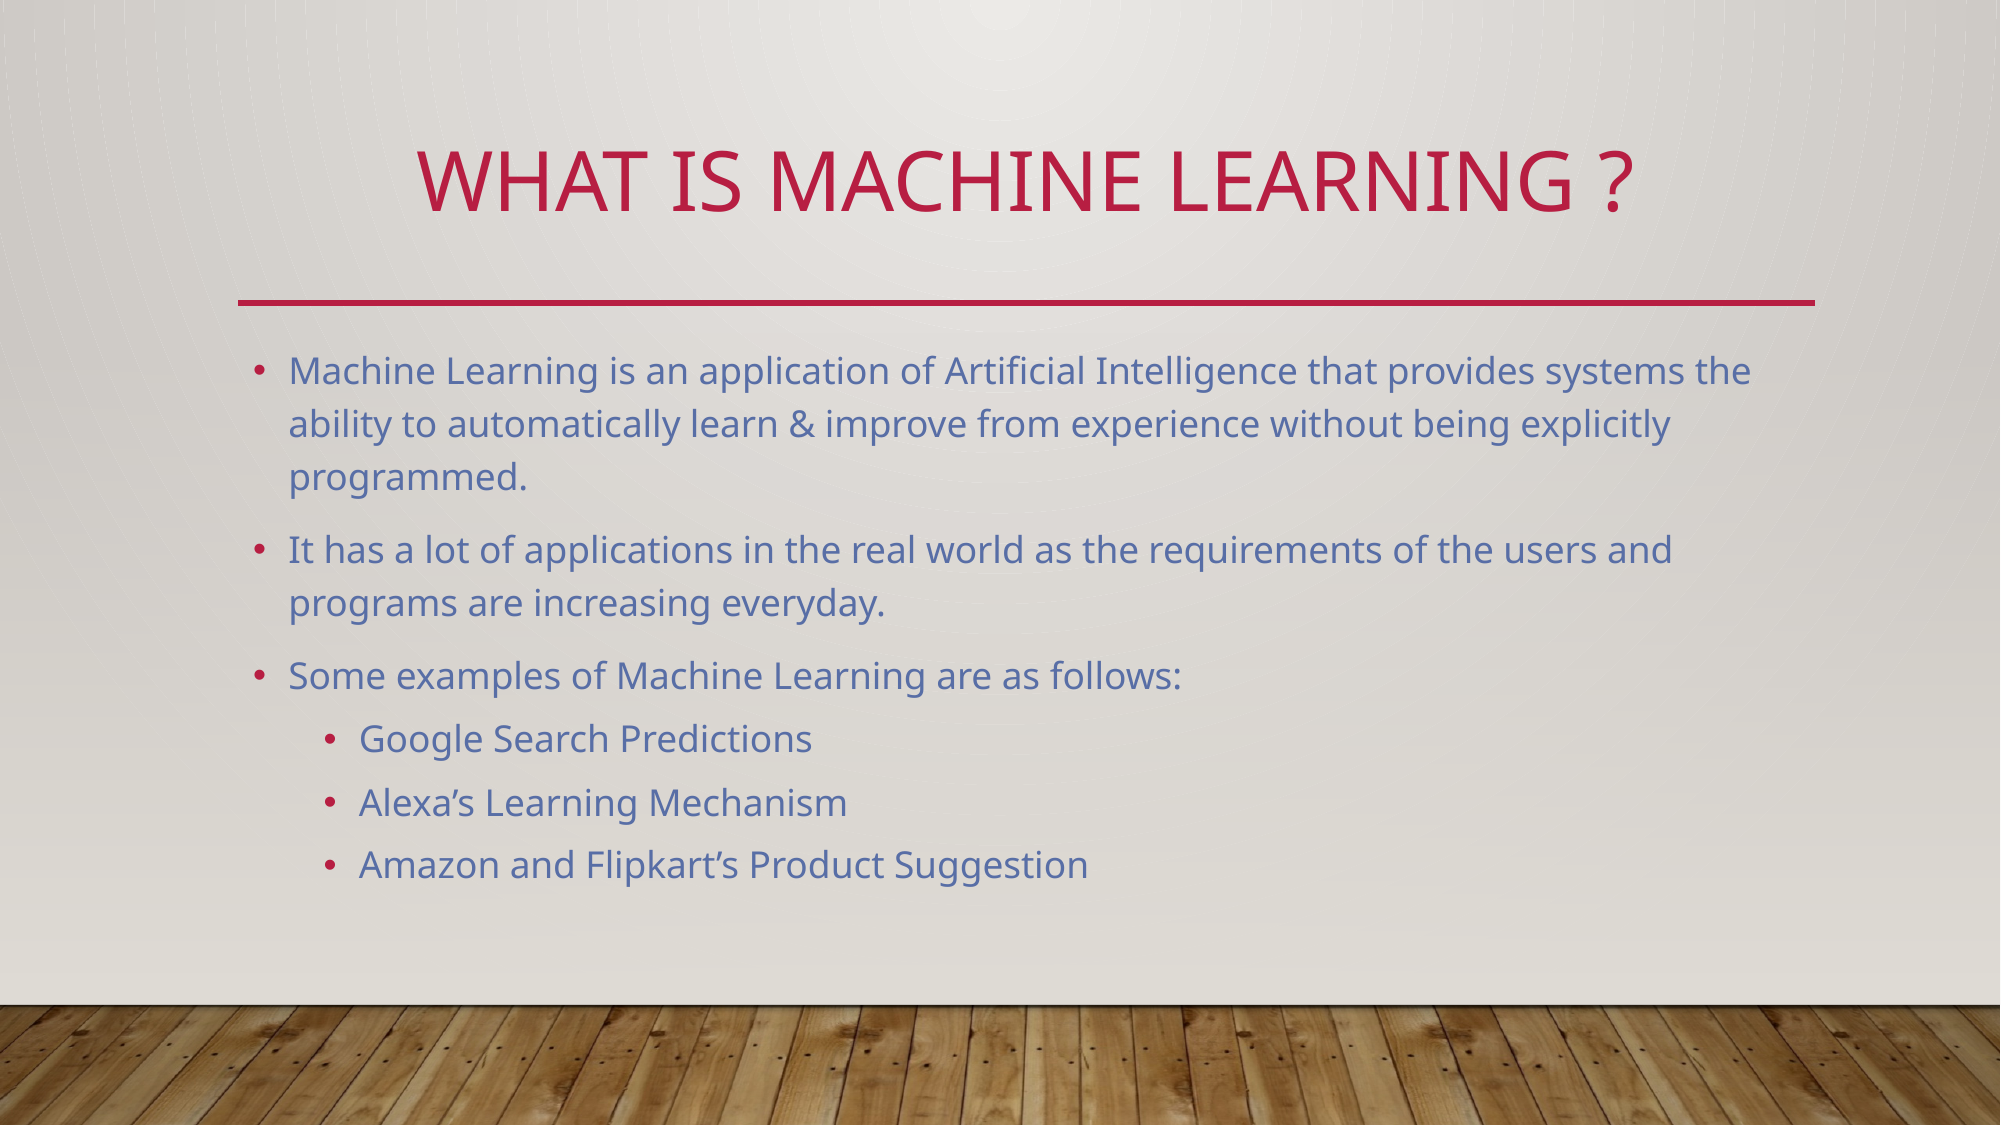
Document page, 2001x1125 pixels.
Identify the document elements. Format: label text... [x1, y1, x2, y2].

title What is Machine Learning ? [238, 131, 1814, 305]
picture [0, 1005, 2000, 1125]
list Machine Learning is an application of Artificial Intelligence that provides systems the ability to automatically learn & improve from experience without being explicitly programmed. It has a lot of applications in the real world as the requirements of the users and programs are increasing everyday. Some examples of Machine Learning are as follows: Google Search Predictions Alexa’s Learning Mechanism Amazon and Flipkart’s Product Suggestion [238, 330, 1814, 897]
